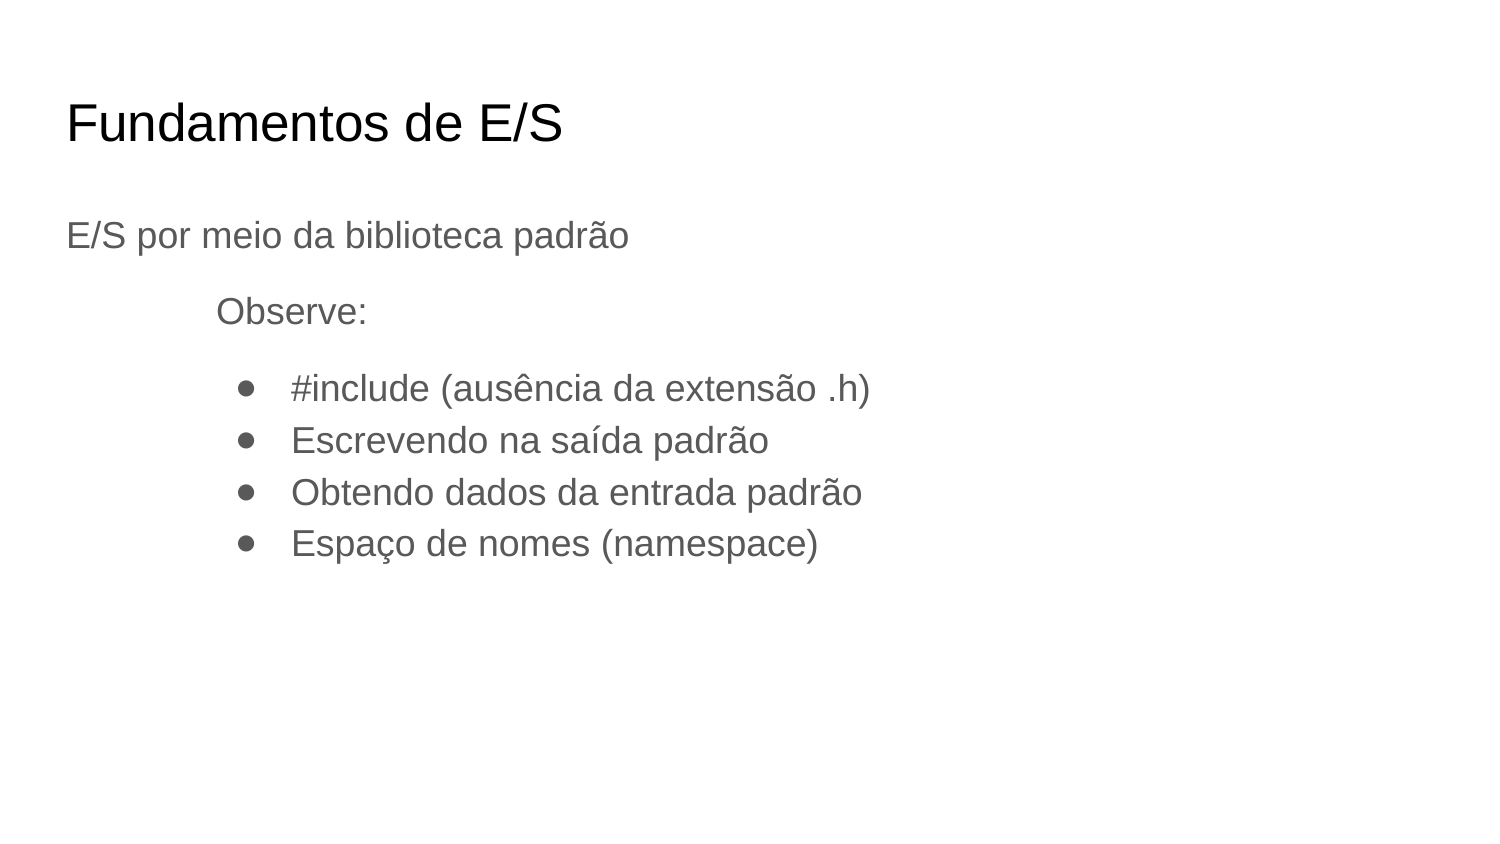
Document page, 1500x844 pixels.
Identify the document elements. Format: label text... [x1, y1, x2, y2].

list E/S por meio da biblioteca padrão Observe: #include (ausência da extensão .h) Escrevendo na saída padrão Obtendo dados da entrada padrão Espaço de nomes (namespace) [51, 189, 1449, 750]
title Fundamentos de E/S [51, 72, 1449, 167]
